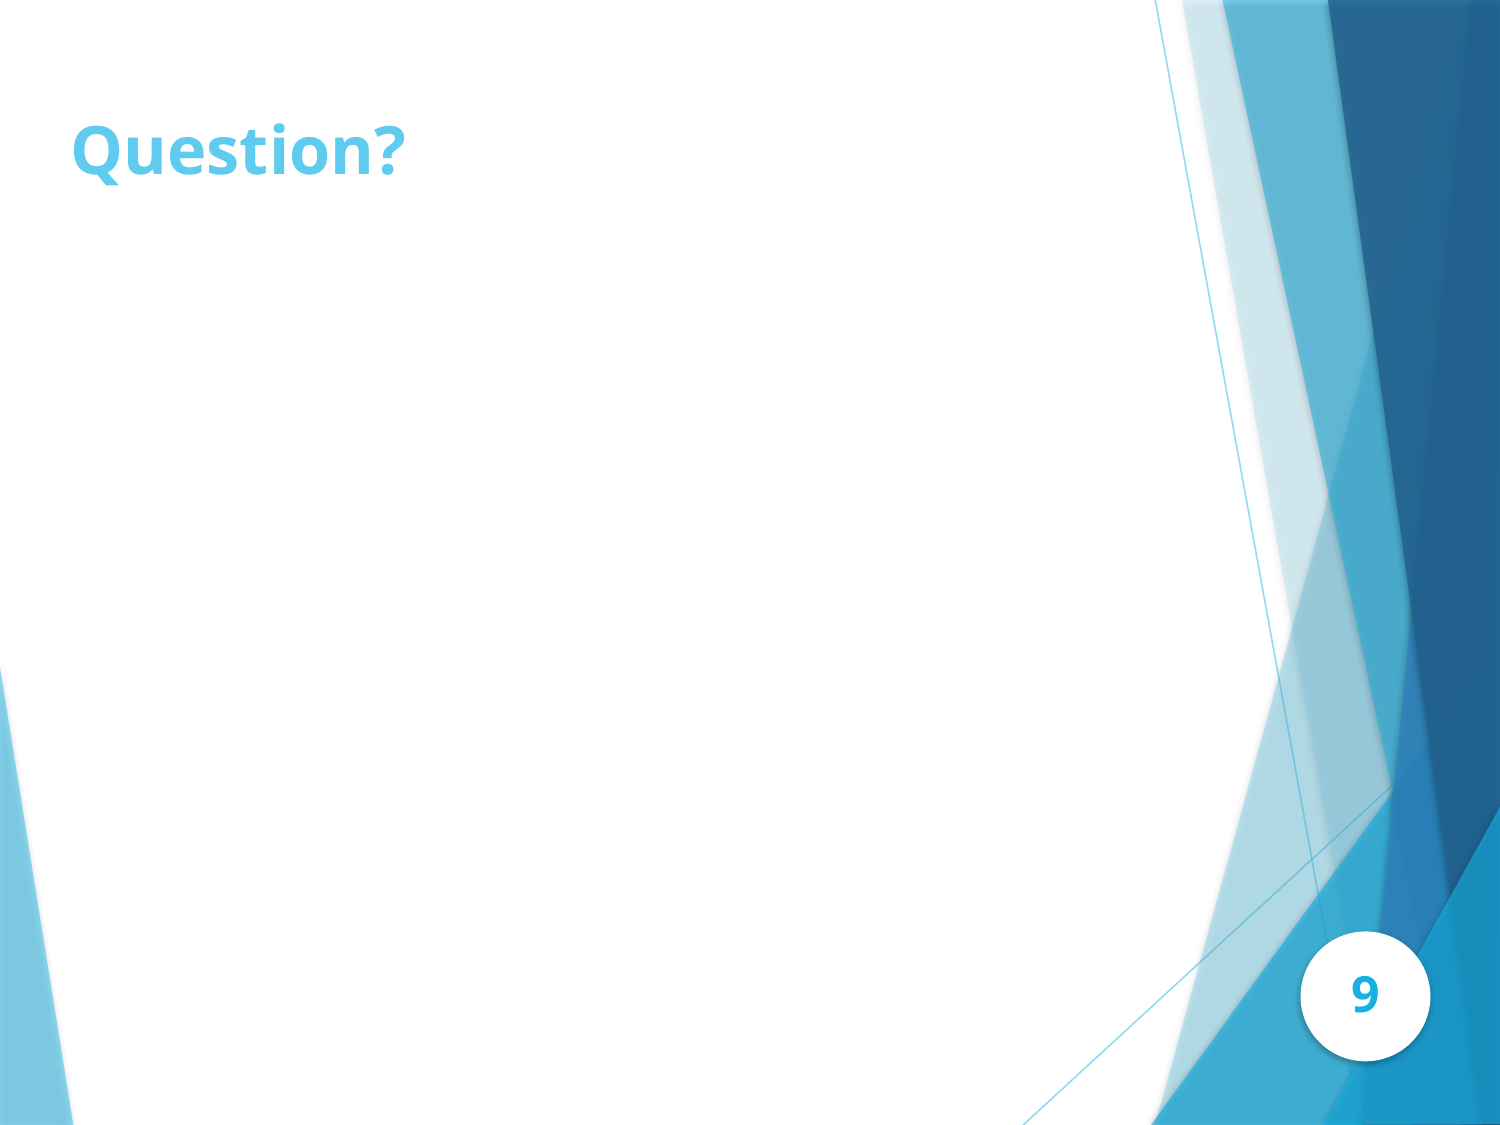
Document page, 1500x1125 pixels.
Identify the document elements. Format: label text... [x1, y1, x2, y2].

title Question? [55, 99, 1176, 279]
